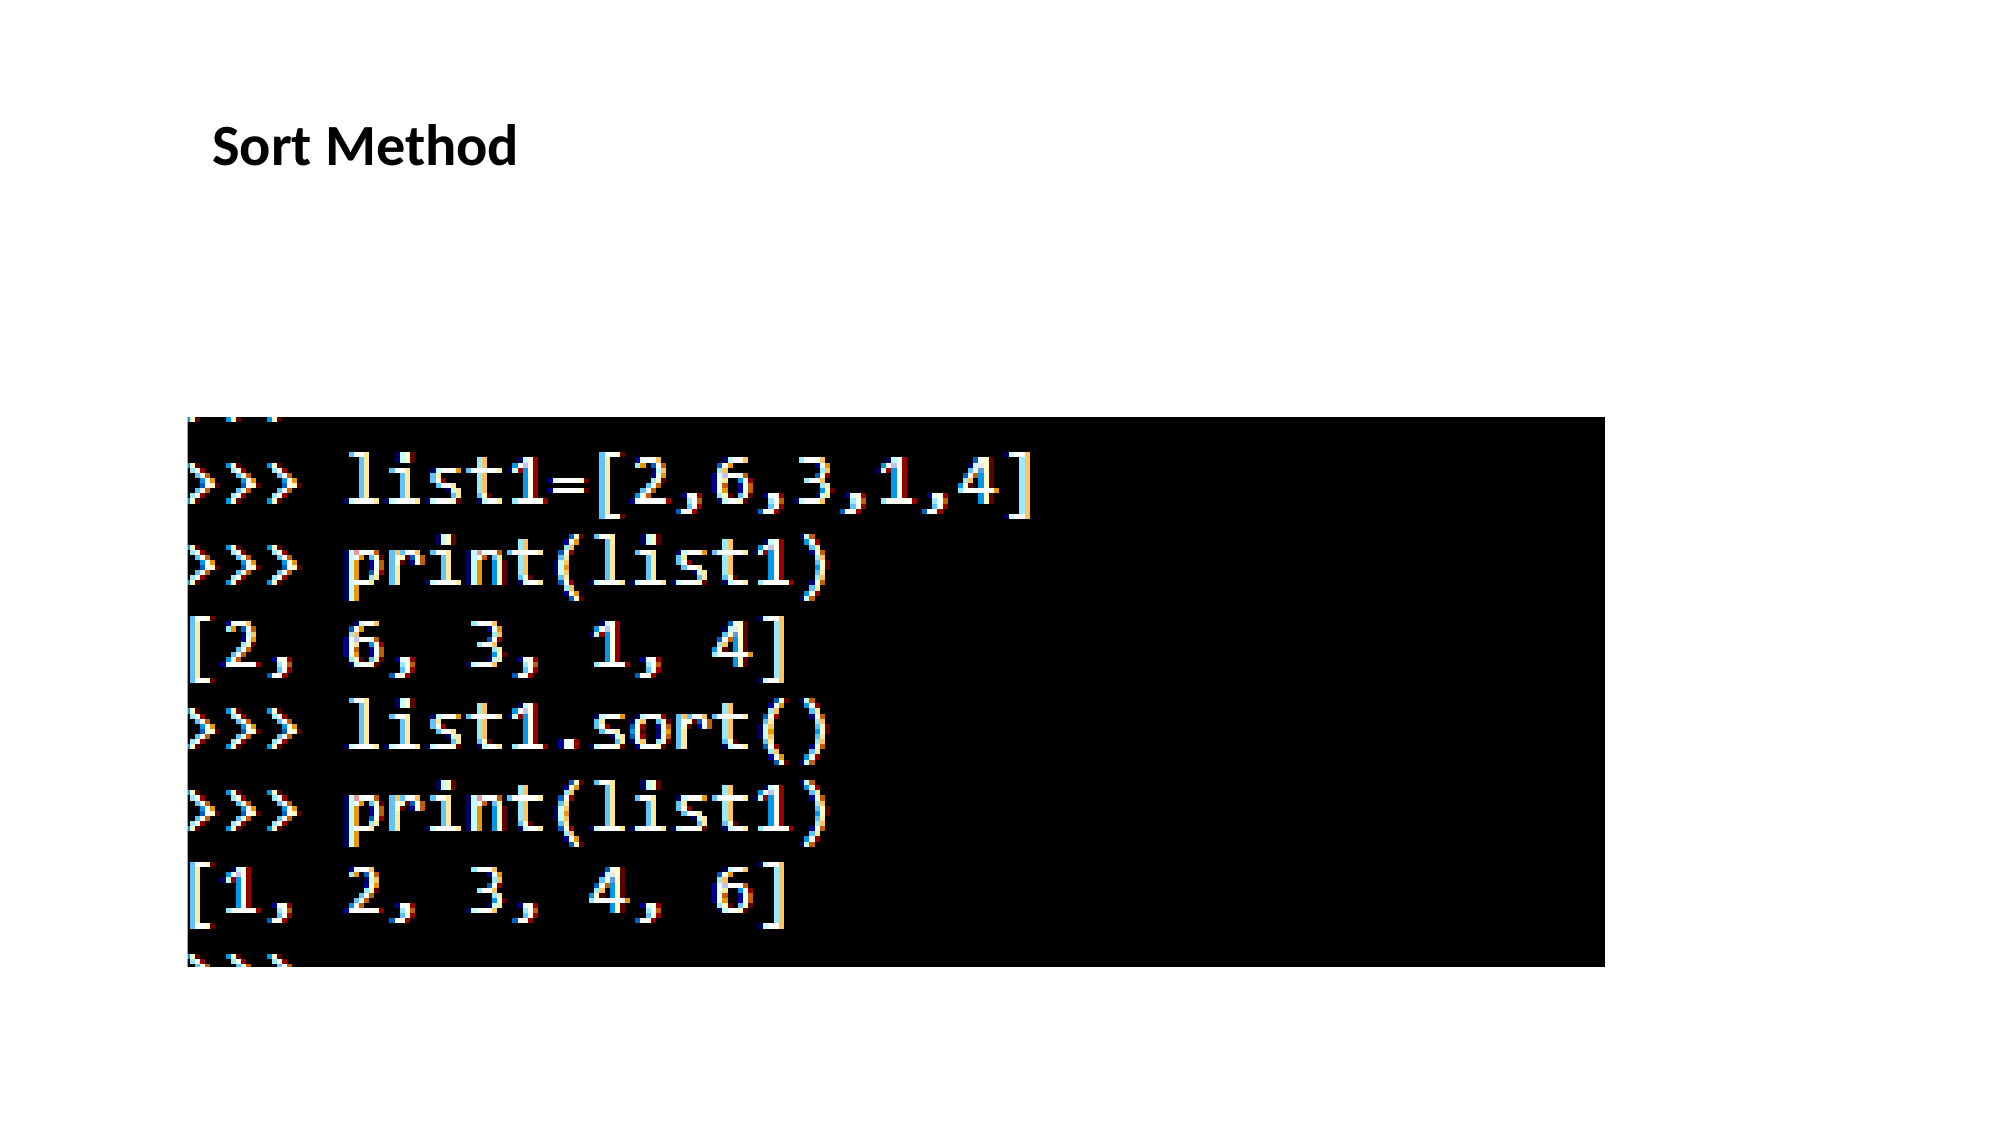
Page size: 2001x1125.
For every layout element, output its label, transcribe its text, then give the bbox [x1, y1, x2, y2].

picture [187, 417, 1605, 967]
text_box Sort Method [197, 99, 1045, 185]
